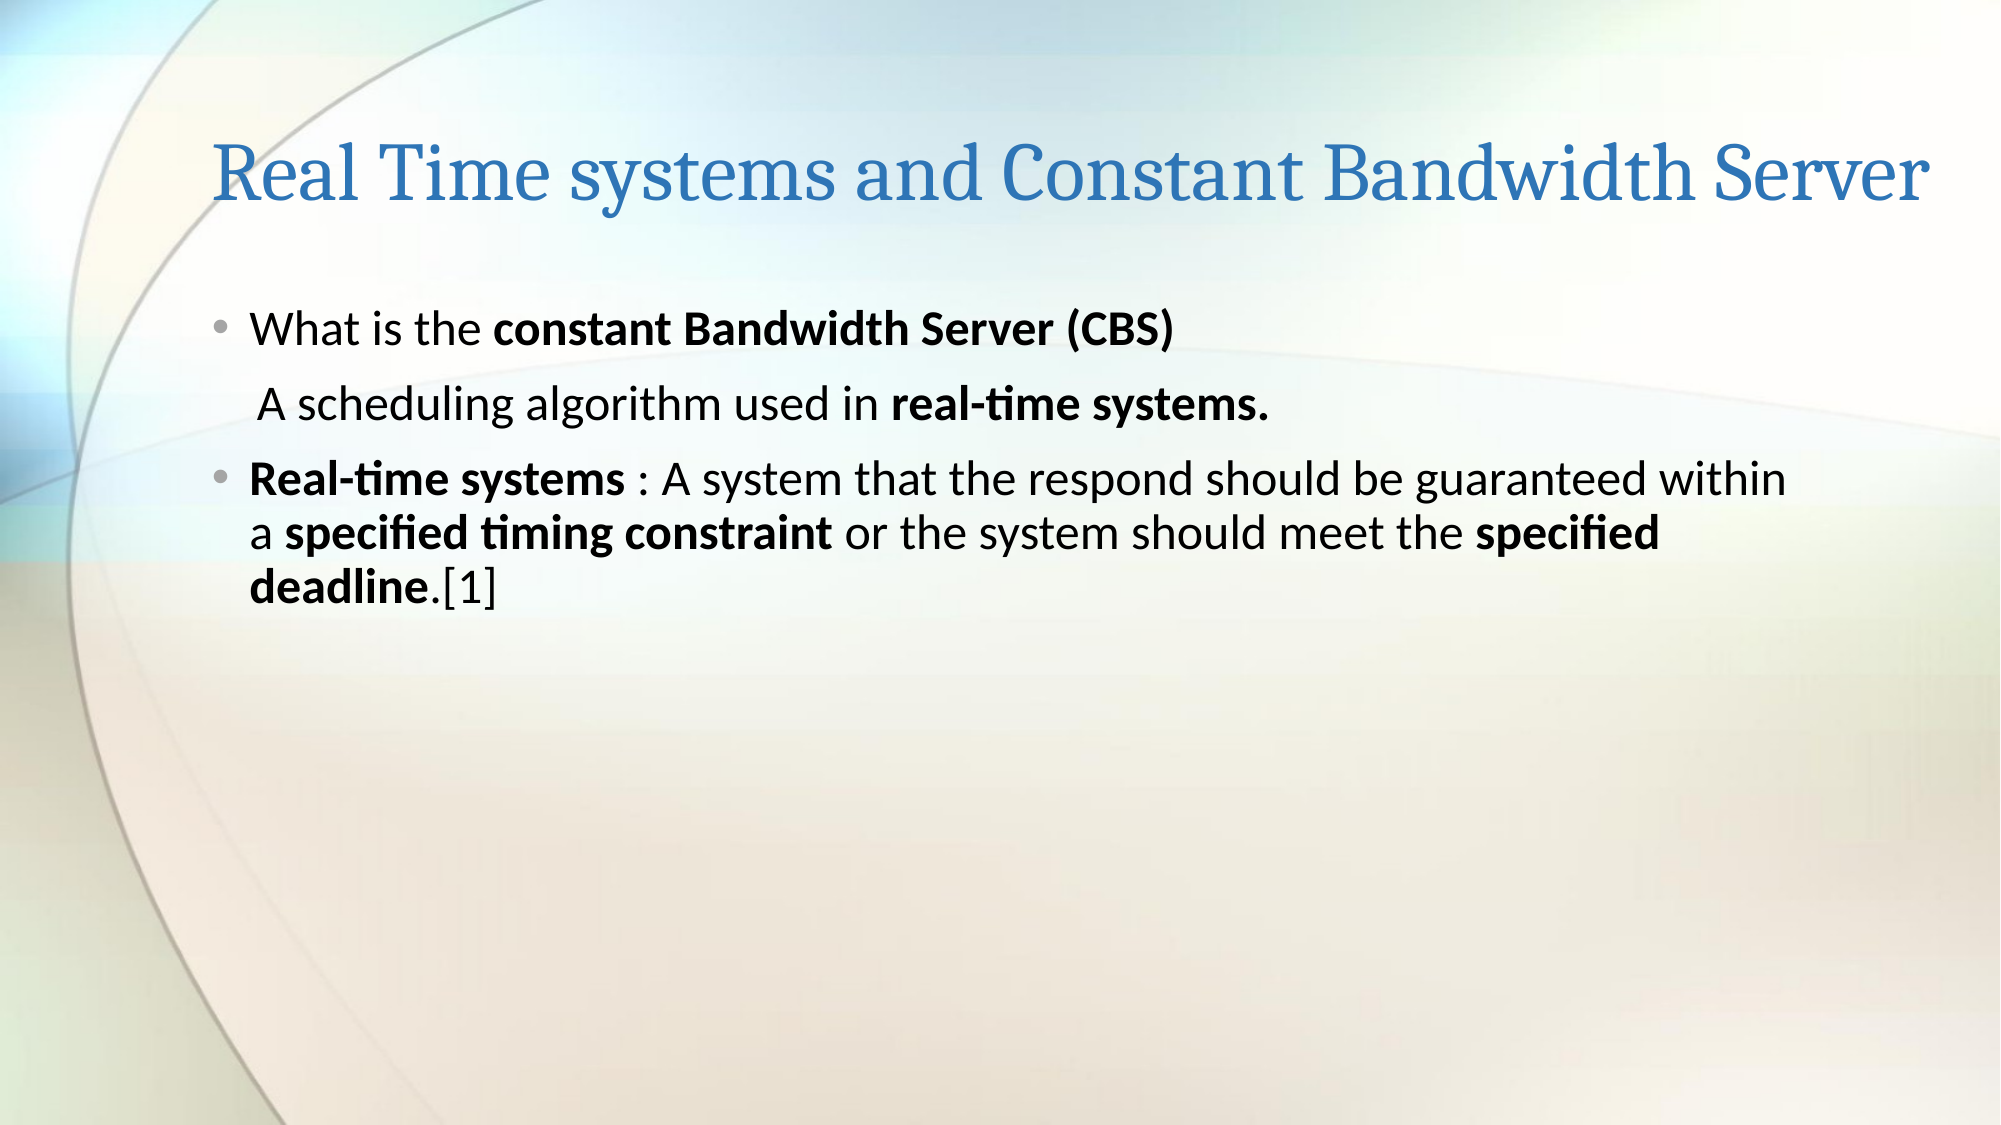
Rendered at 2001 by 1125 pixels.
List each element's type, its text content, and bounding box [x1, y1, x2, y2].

picture [0, 0, 2001, 1125]
title Real Time systems and Constant Bandwidth Server [196, 58, 1984, 276]
list What is the constant Bandwidth Server (CBS) A scheduling algorithm used in real-time systems. Real-time systems : A system that the respond should be guaranteed within a specified timing constraint or the system should meet the specified deadline.[1] [196, 294, 1804, 1097]
